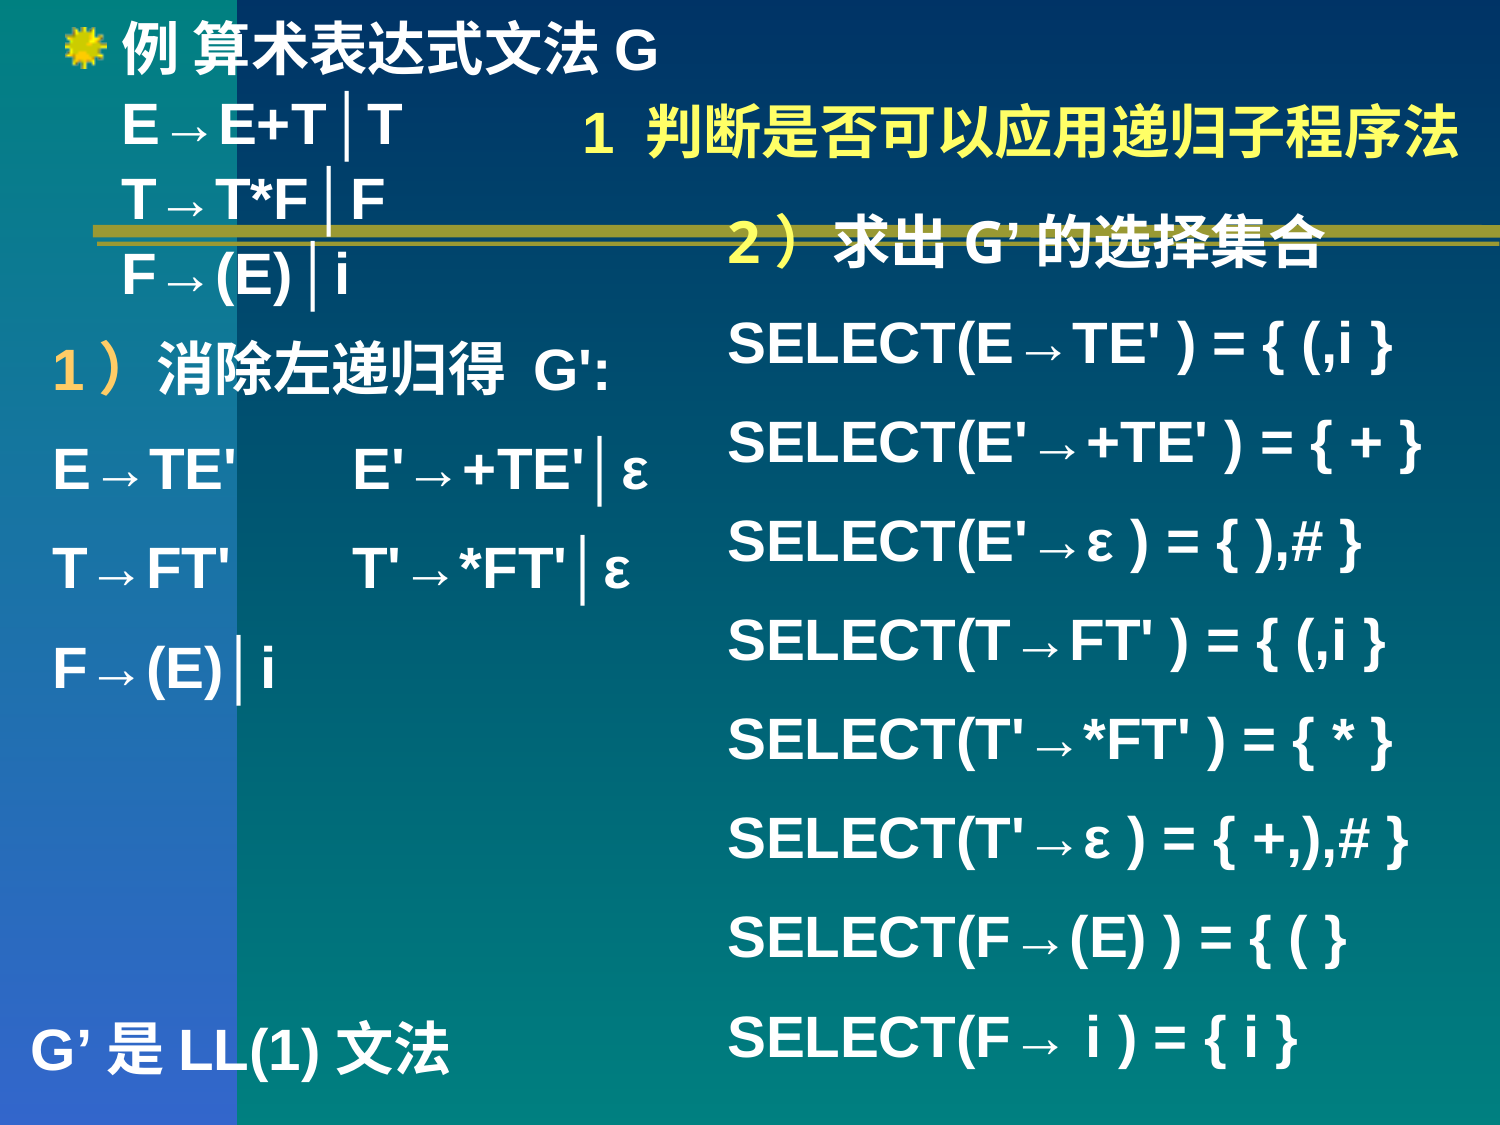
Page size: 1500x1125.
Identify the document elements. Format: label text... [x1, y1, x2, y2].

text_box G’是LL(1)文法 [16, 1004, 467, 1089]
text_box 1 判断是否可以应用递归子程序法 [567, 87, 1476, 173]
list 例 算术表达式文法G E→E+T│T T→T*F│F F→(E)│i [50, 12, 725, 324]
text_box 1）消除左递归得 G': E→TE' E'→+TE'│ε T→FT' T'→*FT'│ε F→(E)│i [37, 324, 712, 708]
picture [65, 27, 107, 69]
text_box 2）求出G’的选择集合 SELECT(E→TE' ) = { (,i } SELECT(E'→+TE' ) = { + } SELECT(E'→ε ) = { ),# } SELECT(T→FT' ) = { (,i } SELECT(T'→*FT' ) = { * } SELECT(T'→ε ) = { +,),# } SELECT(F→(E) ) = { ( } SELECT(F→ i ) = { i } [712, 198, 1500, 1077]
